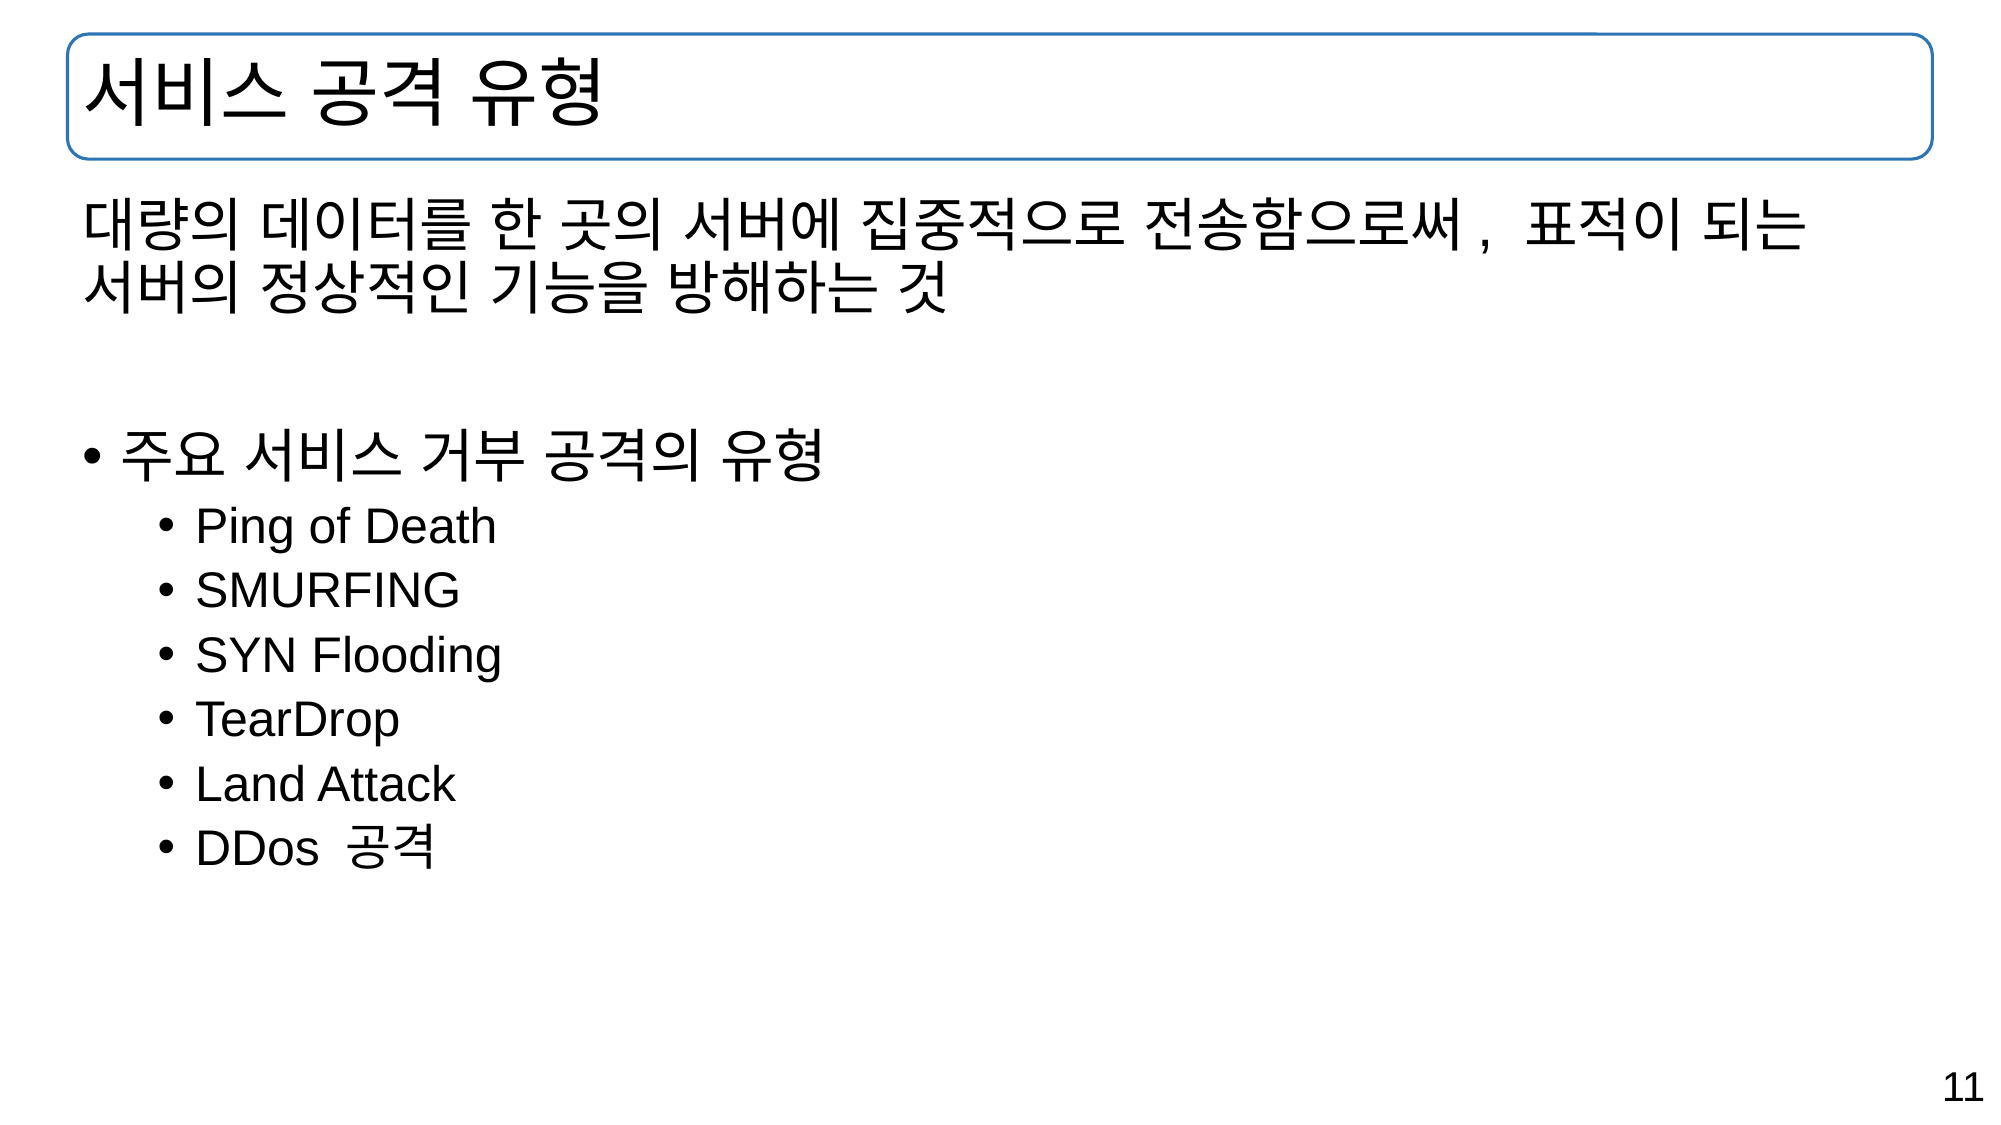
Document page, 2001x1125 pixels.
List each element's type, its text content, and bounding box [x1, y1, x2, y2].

list 대량의 데이터를 한 곳의 서버에 집중적으로 전송함으로써, 표적이 되는 서버의 정상적인 기능을 방해하는 것 주요 서비스 거부 공격의 유형 Ping of Death SMURFING SYN Flooding TearDrop Land Attack DDos 공격 [67, 189, 1933, 1019]
title 서비스 공격 유형 [67, 34, 1933, 160]
